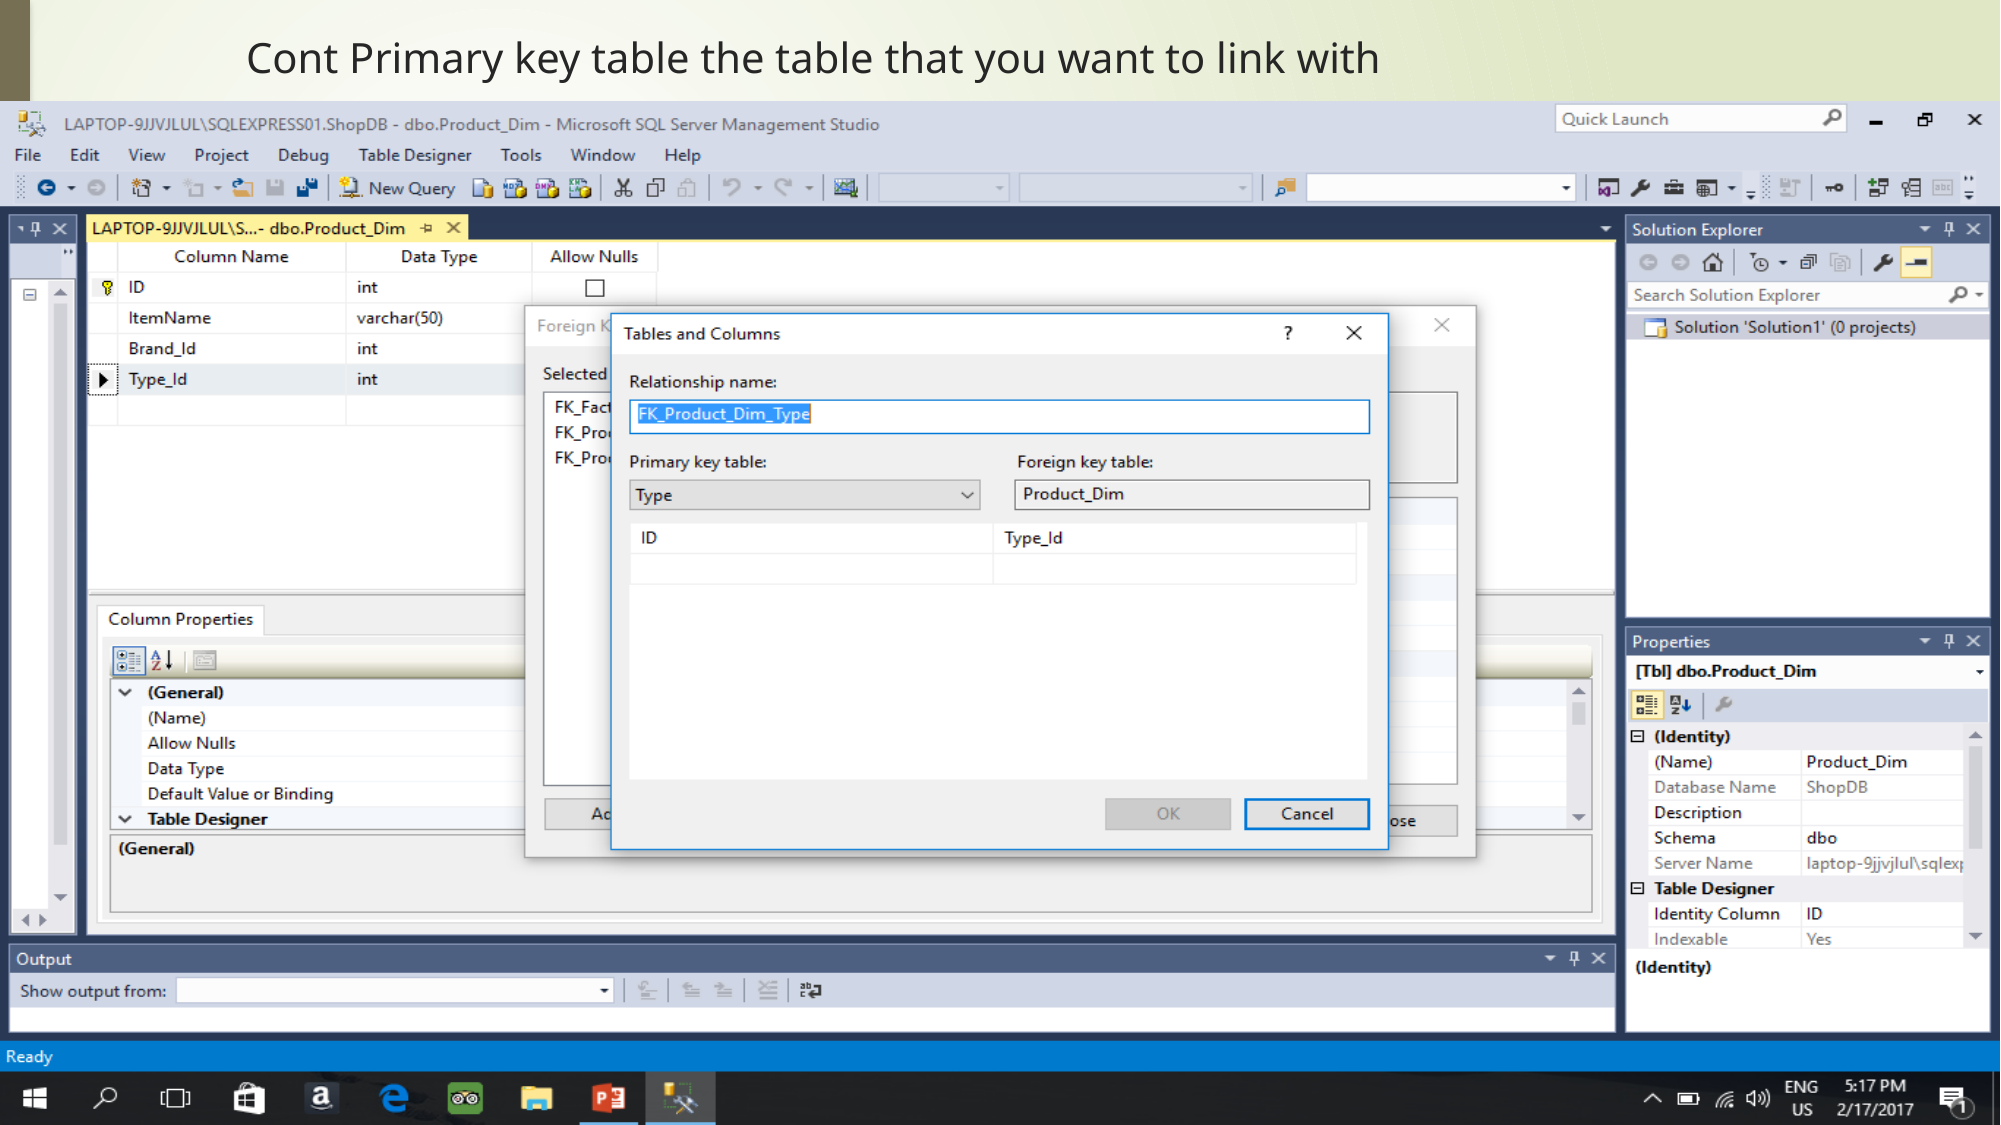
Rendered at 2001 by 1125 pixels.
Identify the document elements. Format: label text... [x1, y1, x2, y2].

title Cont Primary key table the table that you want to link with [230, 24, 1693, 99]
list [0, 101, 2000, 1125]
